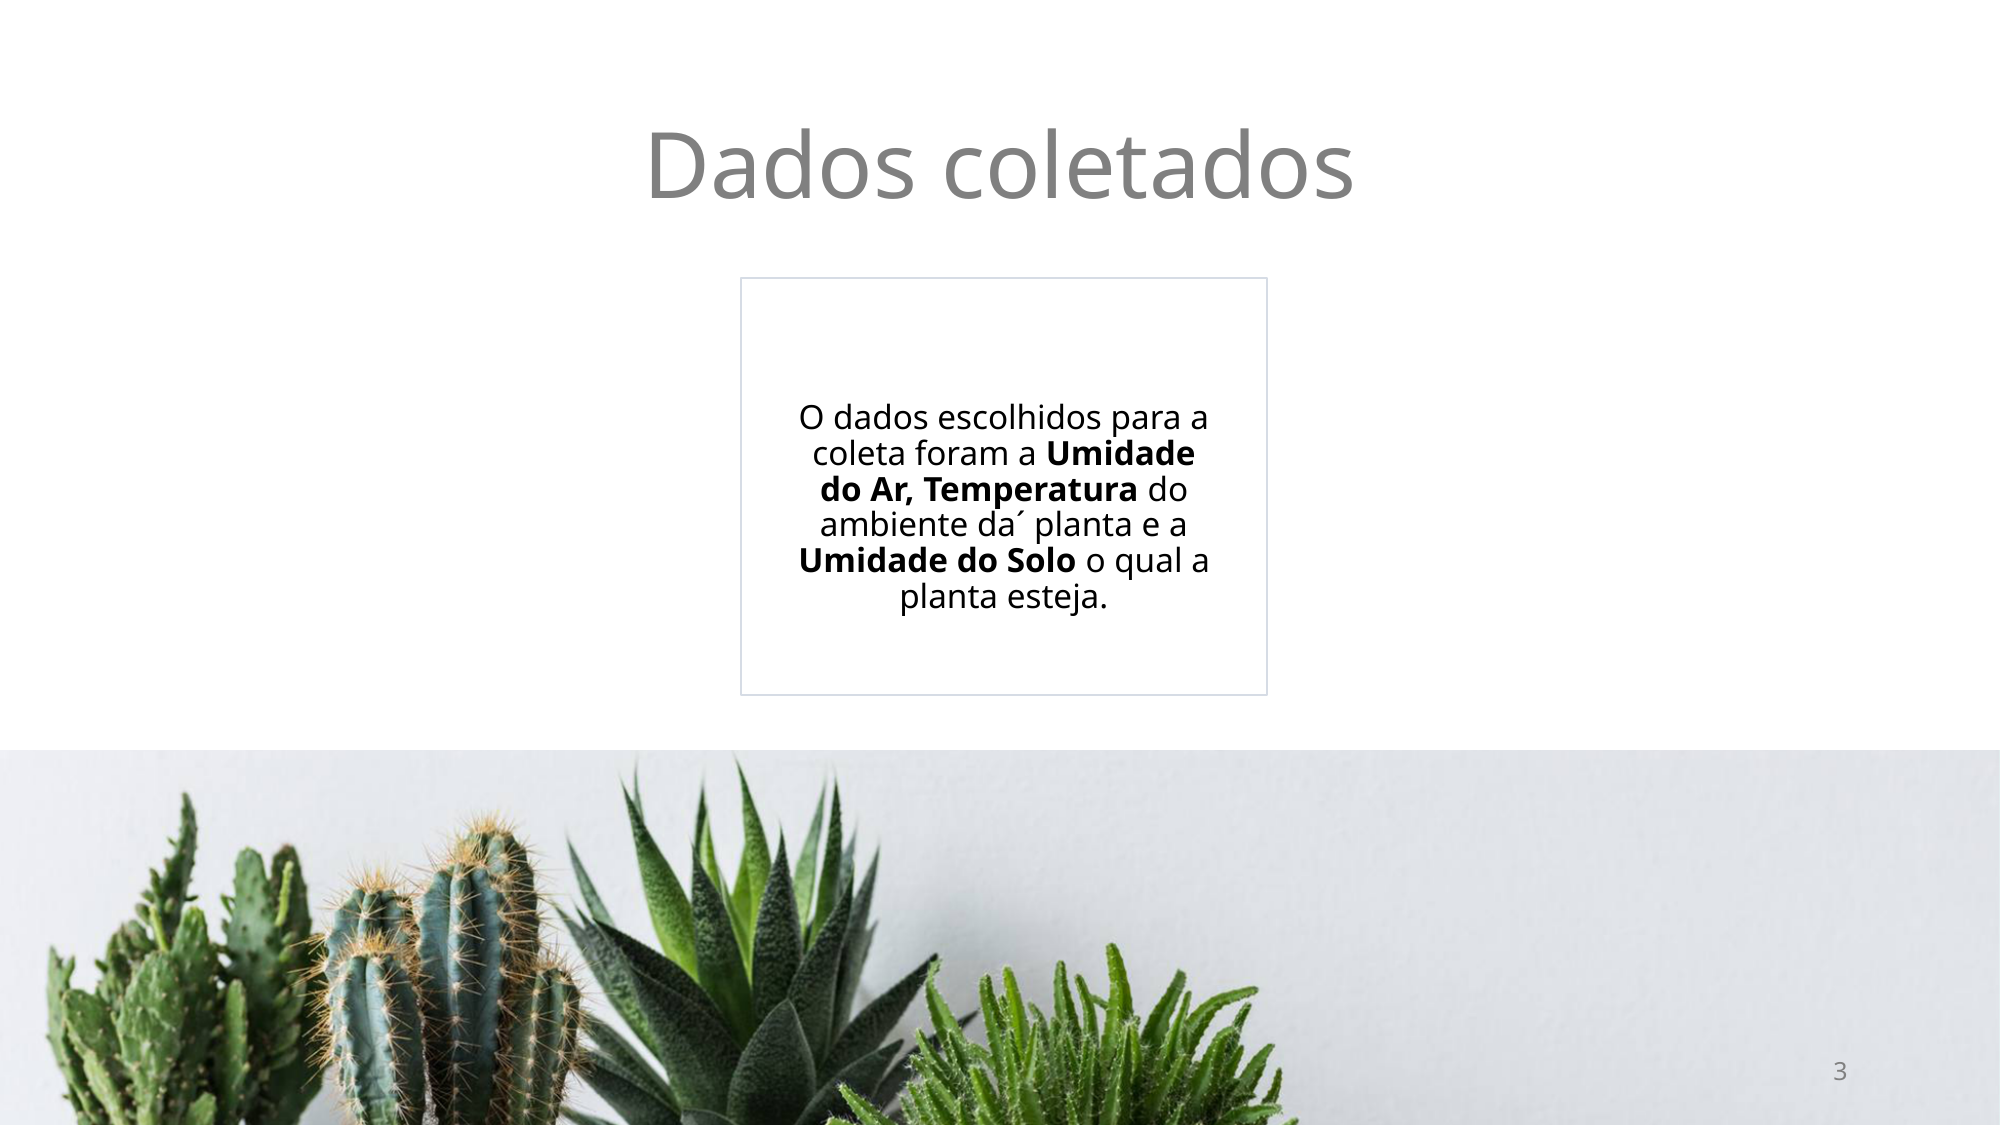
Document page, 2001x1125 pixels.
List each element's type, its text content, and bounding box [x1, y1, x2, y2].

title Dados coletados [137, 59, 1863, 278]
picture [0, 749, 2000, 1125]
list [740, 277, 1268, 696]
list O dados escolhidos para a coleta foram a Umidade do Ar, Temperatura do ambiente da´ planta e a Umidade do Solo o qual a planta esteja. [779, 332, 1230, 749]
